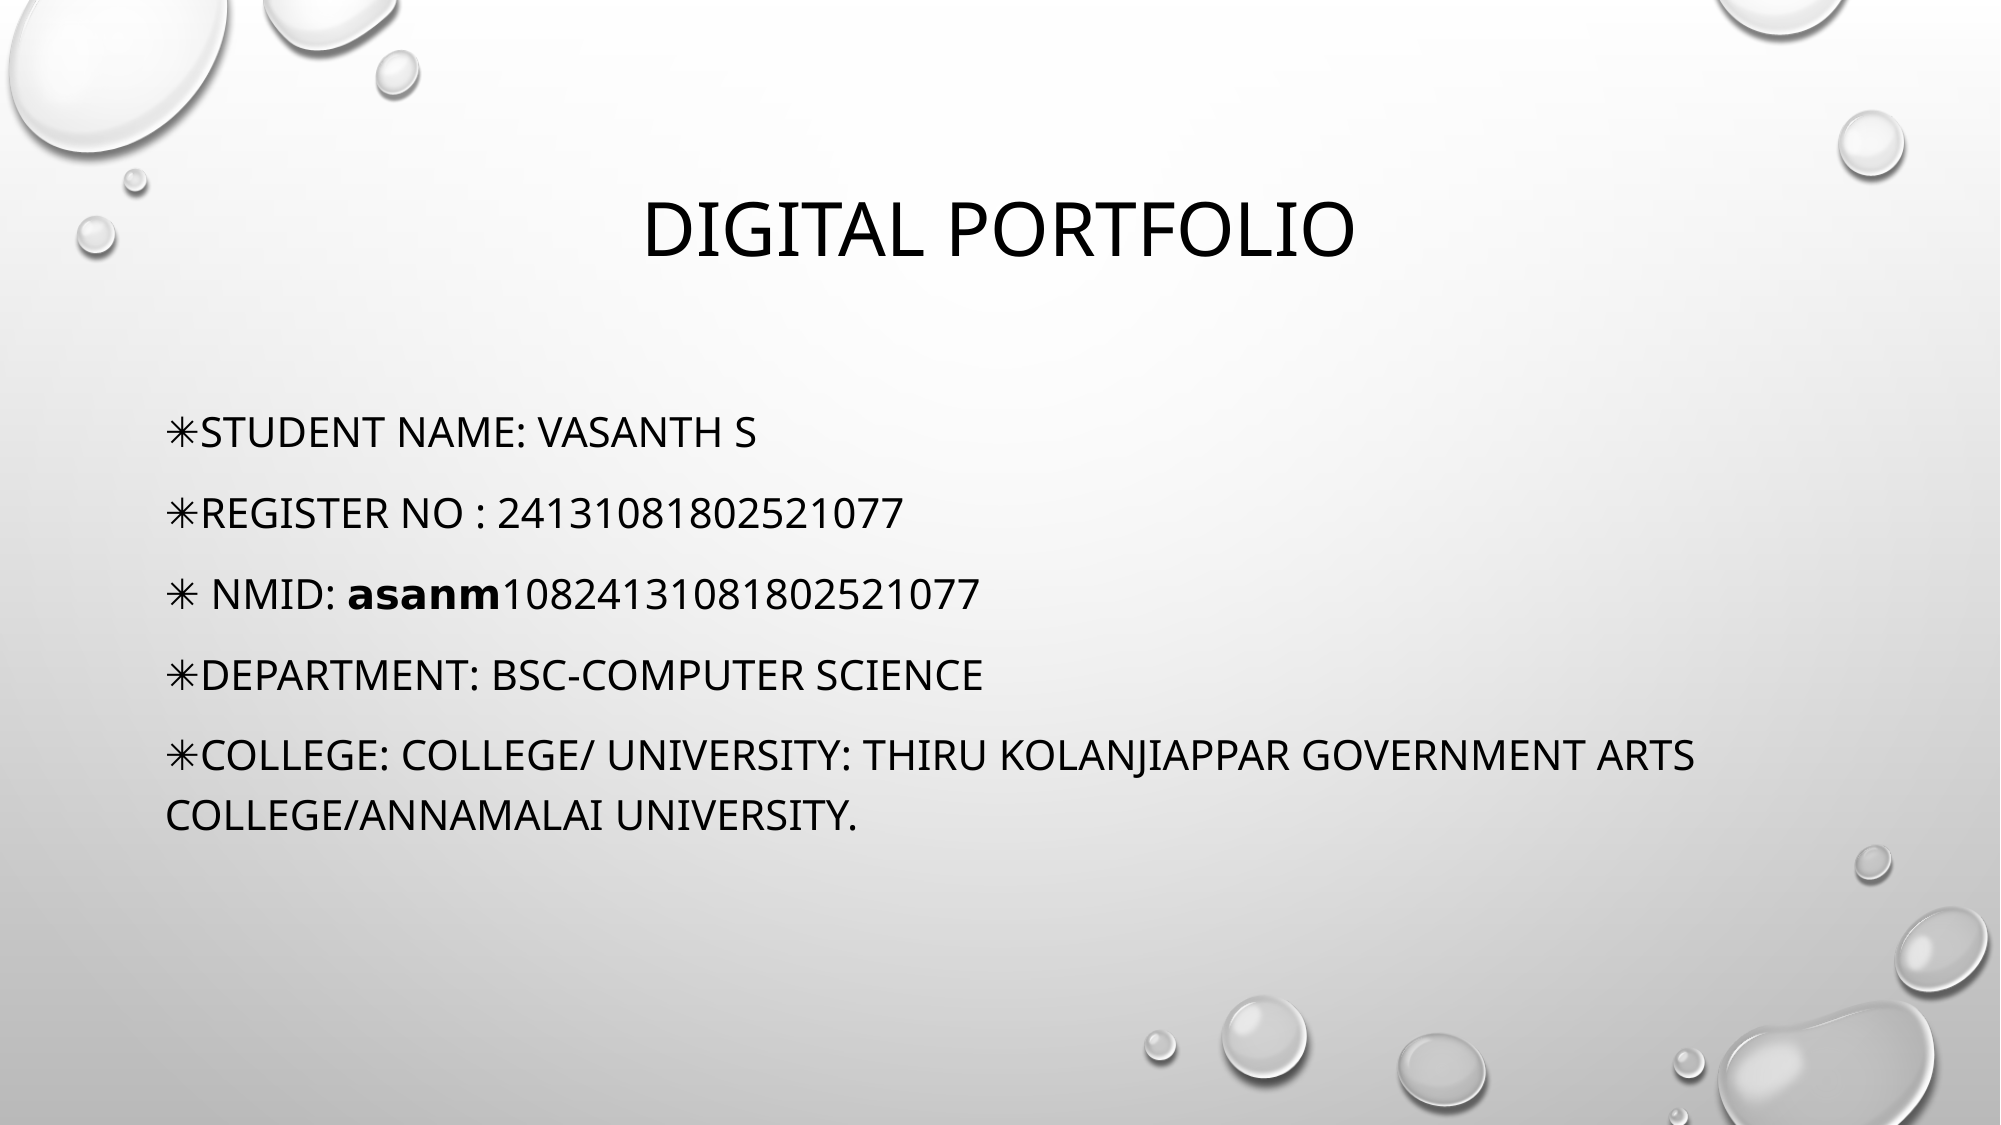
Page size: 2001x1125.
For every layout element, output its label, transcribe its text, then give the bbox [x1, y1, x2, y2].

title Digital Portfolio [149, 101, 1851, 364]
picture [0, 0, 2000, 1125]
list ✳️STUDENT NAME: VASANTH S ✳️REGISTER NO : 24131081802521077 ✳️ NMID: 𝗮𝘀𝗮𝗻𝗺10824131081802521077 ✳️DEPARTMENT: BSC-COMPUTER SCIENCE ✳️COLLEGE: COLLEGE/ UNIVERSITY: THIRU KOLANJIAPPAR GOVERNMENT ARTS COLLEGE/ANNAMALAI UNIVERSITY. [149, 388, 1850, 950]
